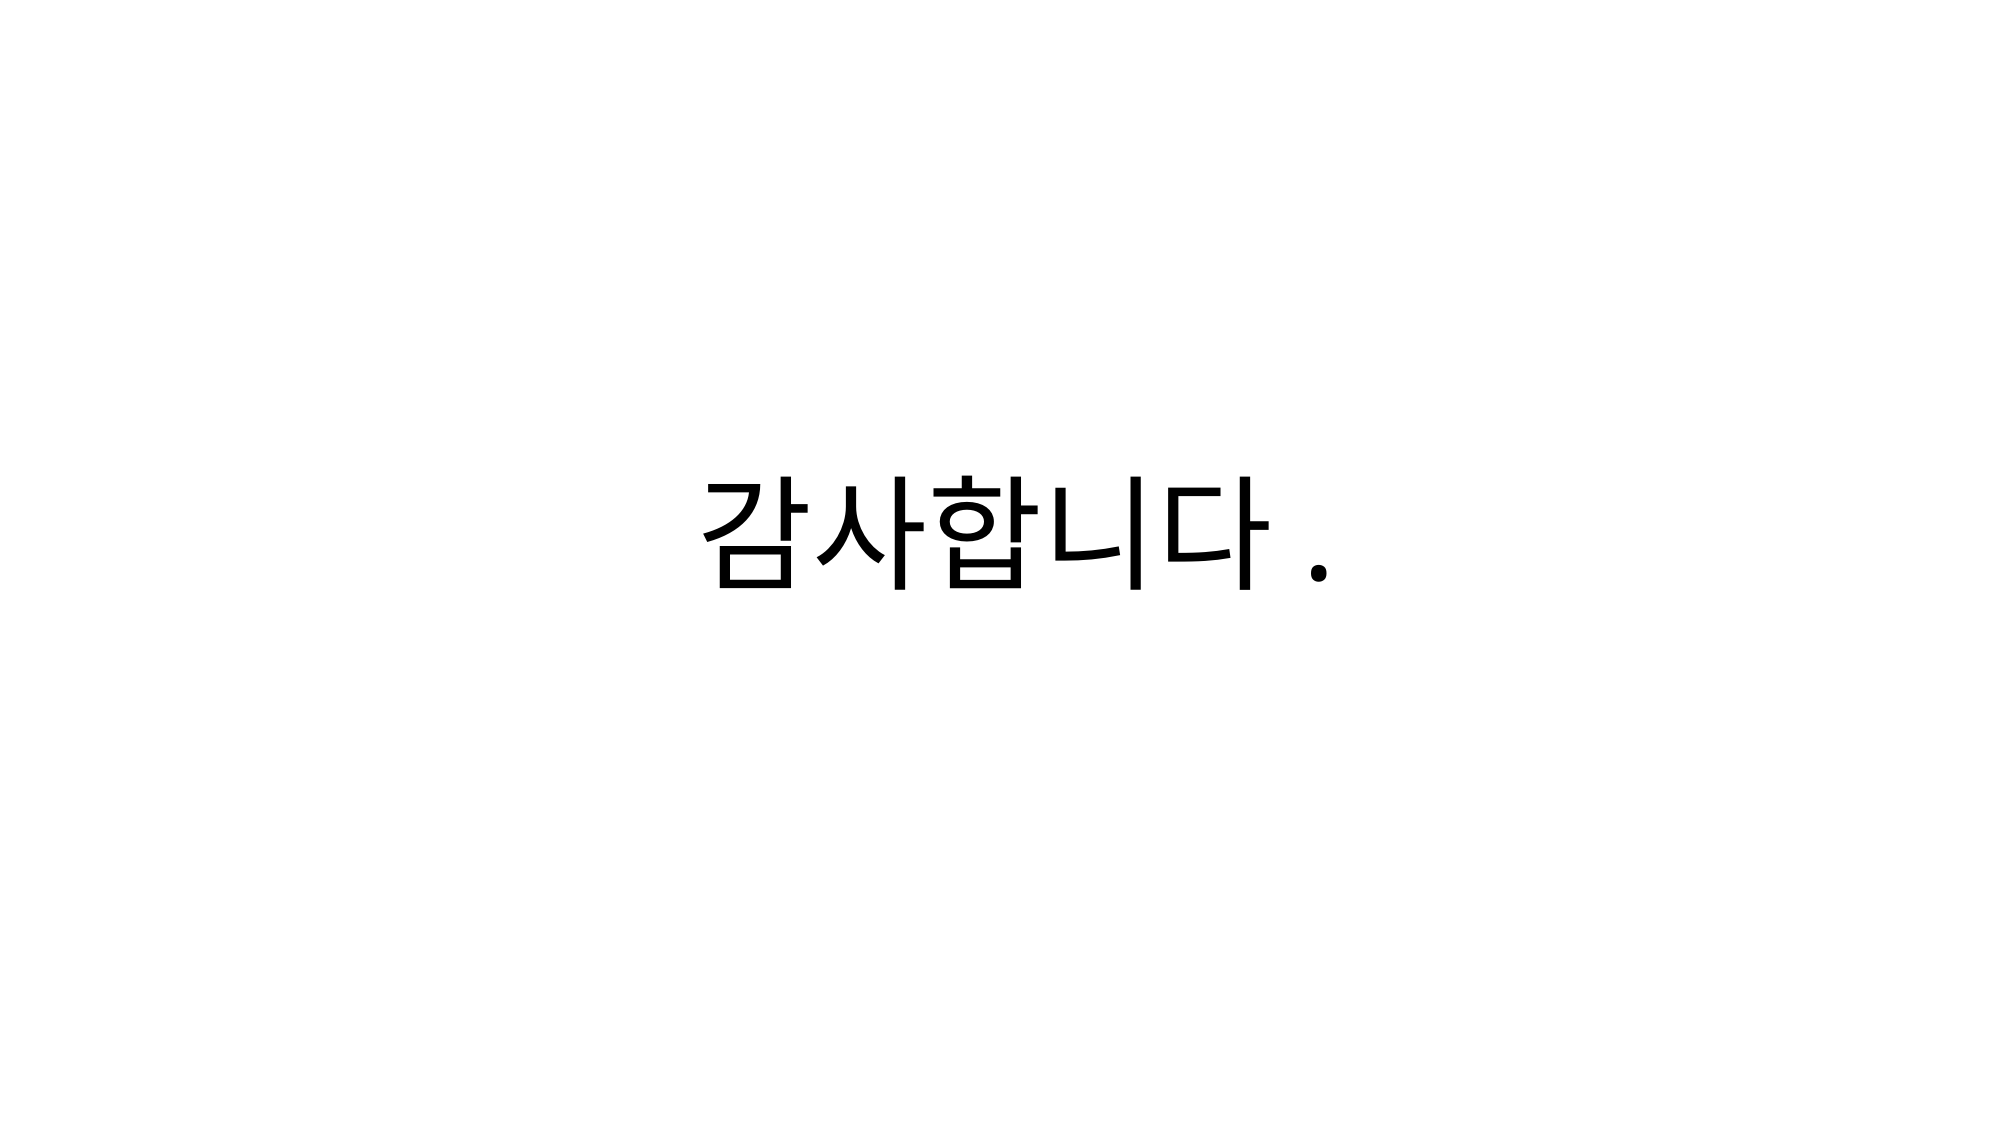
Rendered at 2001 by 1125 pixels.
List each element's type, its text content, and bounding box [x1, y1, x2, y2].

title 감사합니다. [266, 458, 1767, 616]
